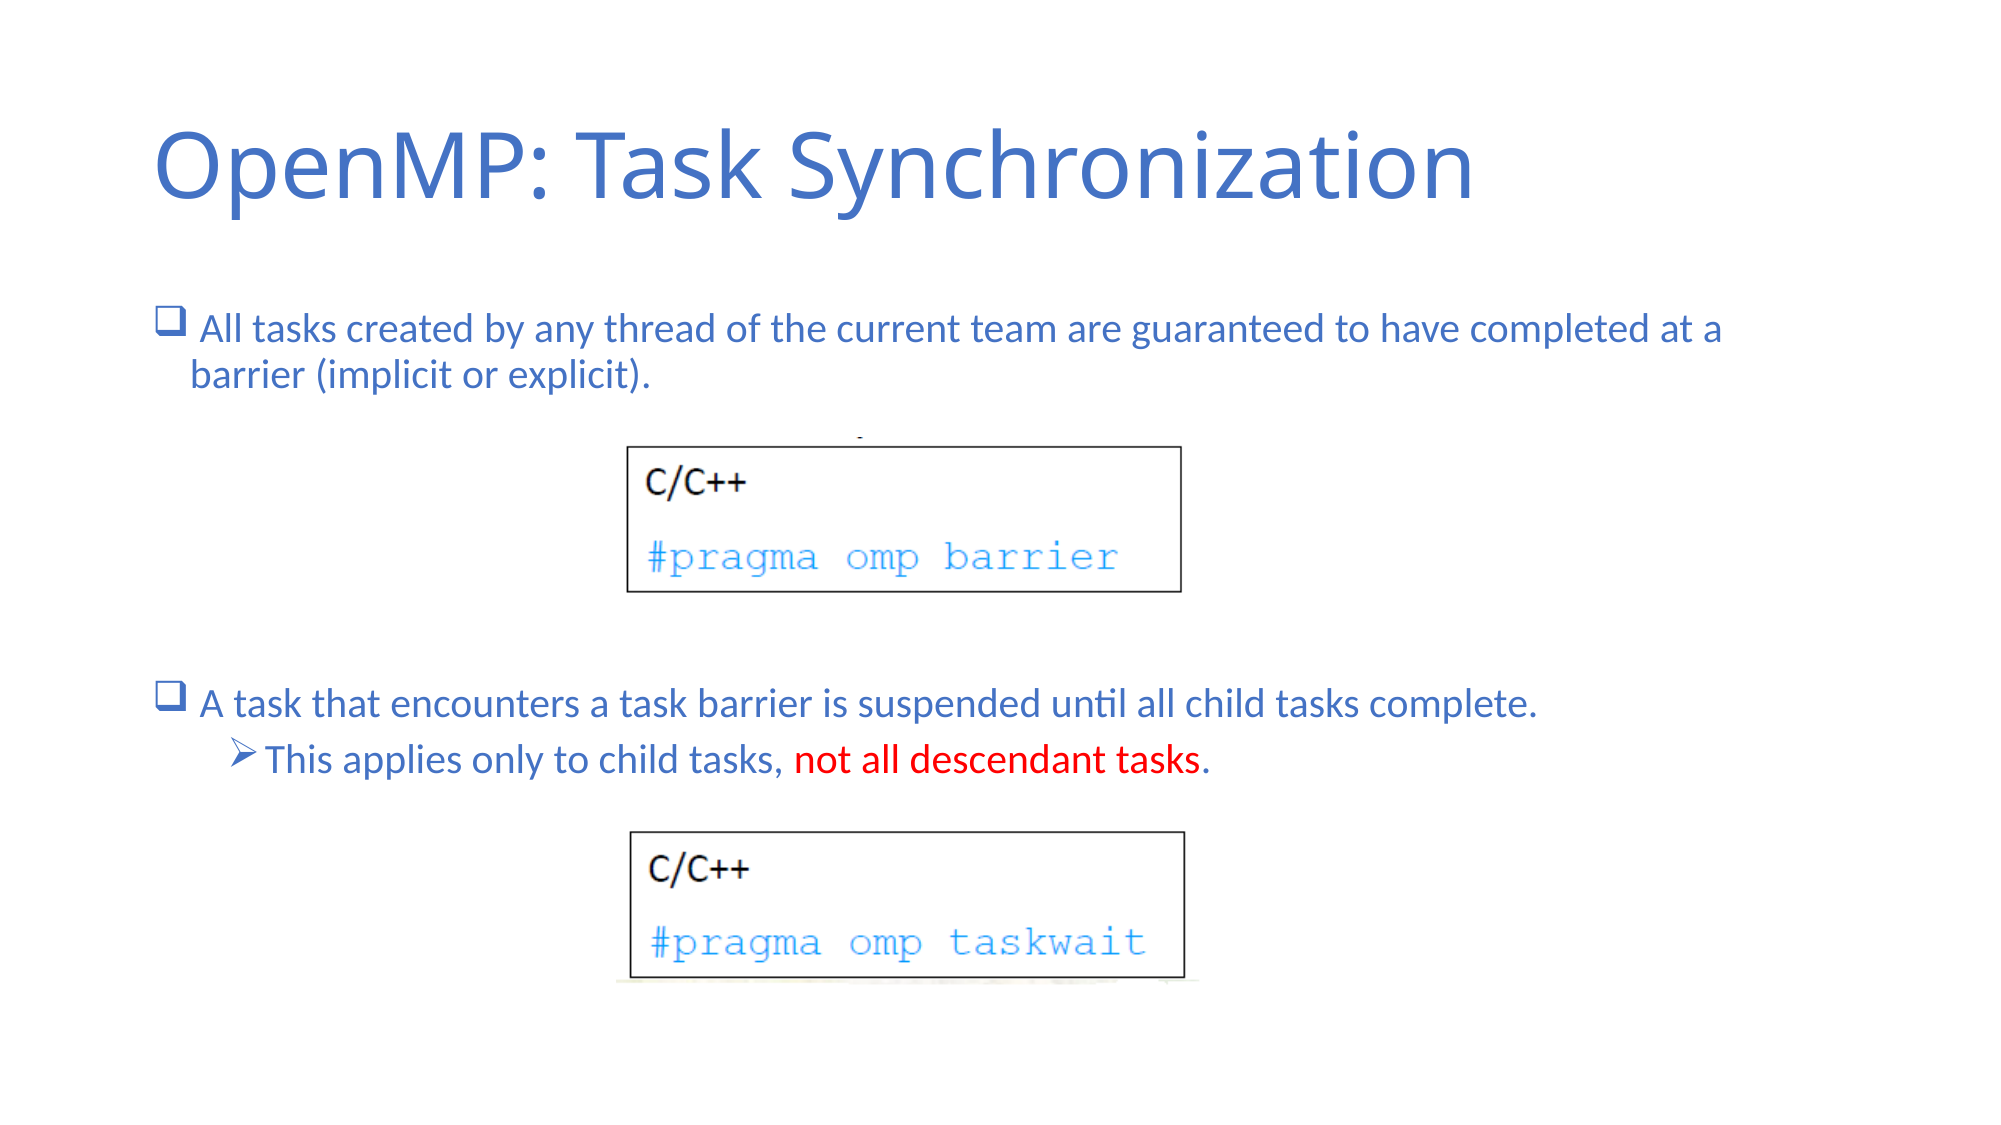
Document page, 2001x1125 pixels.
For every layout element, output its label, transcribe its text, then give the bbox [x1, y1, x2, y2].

title OpenMP: Task Synchronization [137, 59, 1863, 278]
list All tasks created by any thread of the current team are guaranteed to have completed at a barrier (implicit or explicit). A task that encounters a task barrier is suspended until all child tasks complete. This applies only to child tasks, not all descendant tasks. [137, 299, 1863, 1014]
picture [616, 819, 1201, 991]
picture [616, 437, 1193, 607]
